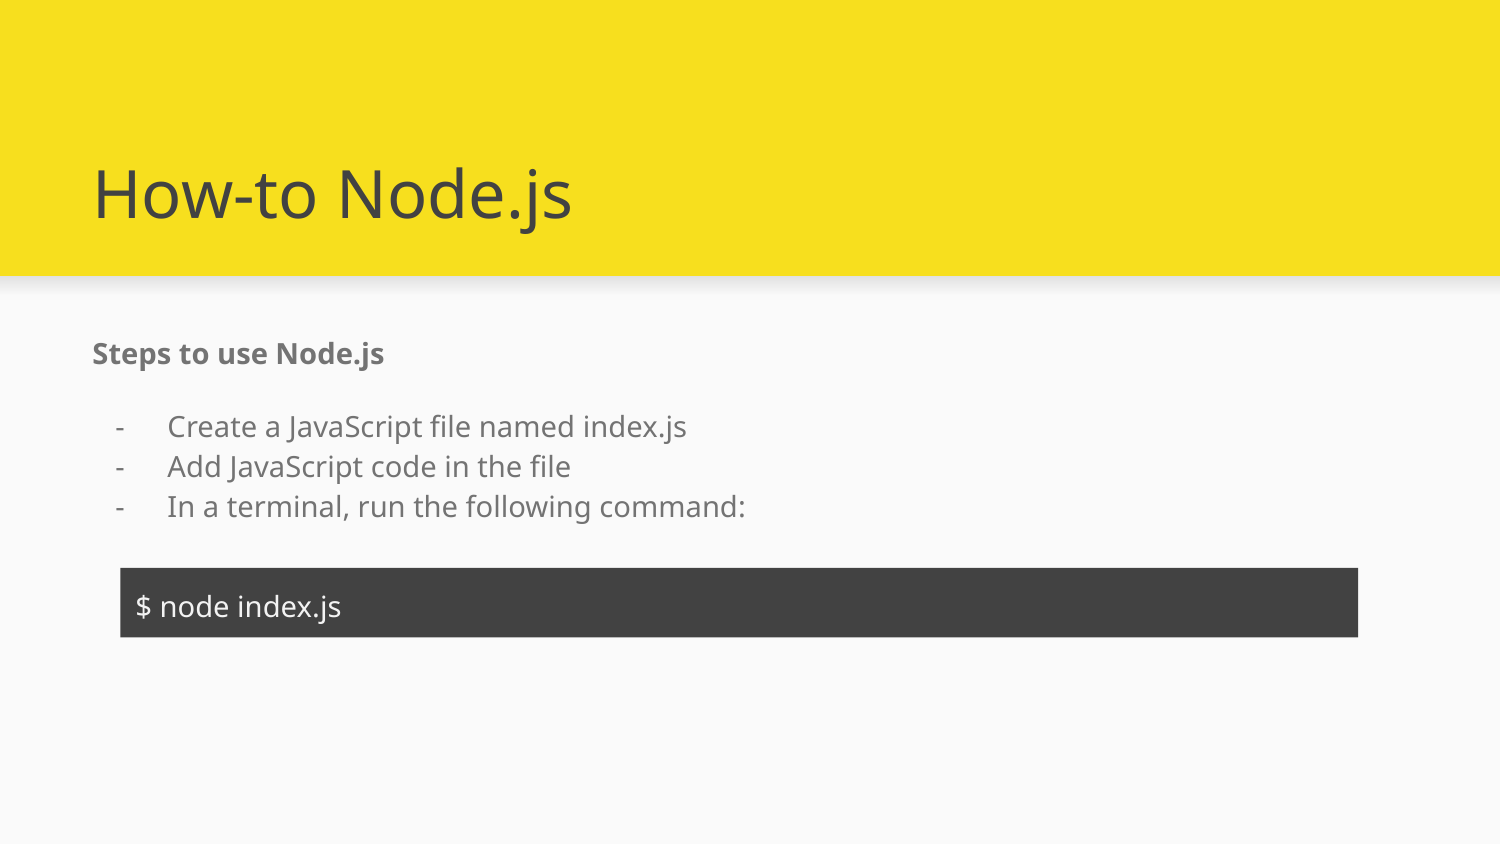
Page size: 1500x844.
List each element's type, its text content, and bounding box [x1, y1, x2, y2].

title How-to Node.js [77, 121, 1427, 248]
list Steps to use Node.js Create a JavaScript file named index.js Add JavaScript code in the file In a terminal, run the following command: [77, 314, 1427, 536]
text_box $ node index.js [120, 567, 1359, 638]
